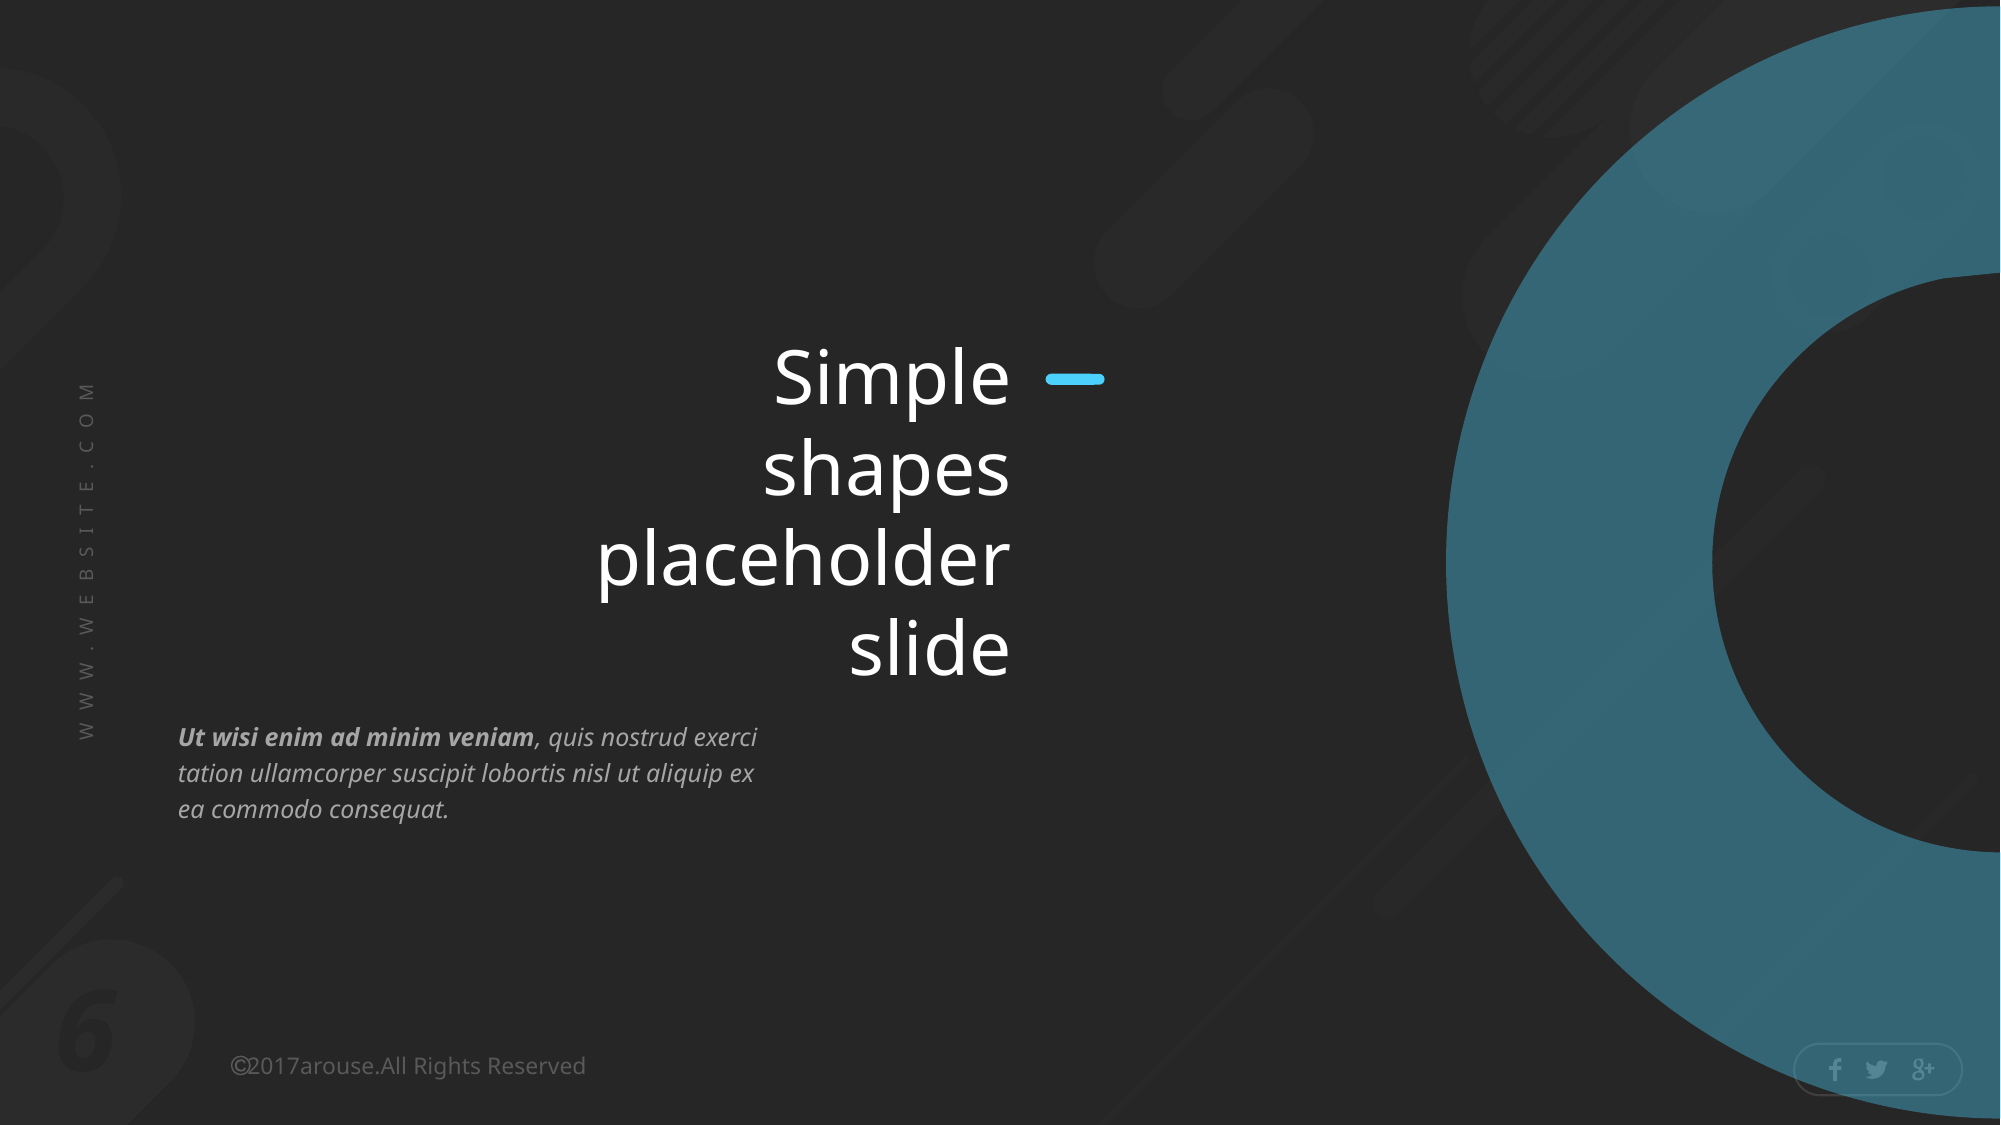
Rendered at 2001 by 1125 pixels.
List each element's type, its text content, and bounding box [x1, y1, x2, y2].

text_box Simple shapes placeholder slide [554, 322, 1027, 698]
picture [1084, 322, 1875, 803]
text_box Ut wisi enim ad minim veniam, quis nostrud exerci tation ullamcorper suscipit lobortis nisl ut aliquip ex ea commodo consequat. [163, 708, 788, 831]
text_box [1044, 372, 1084, 386]
